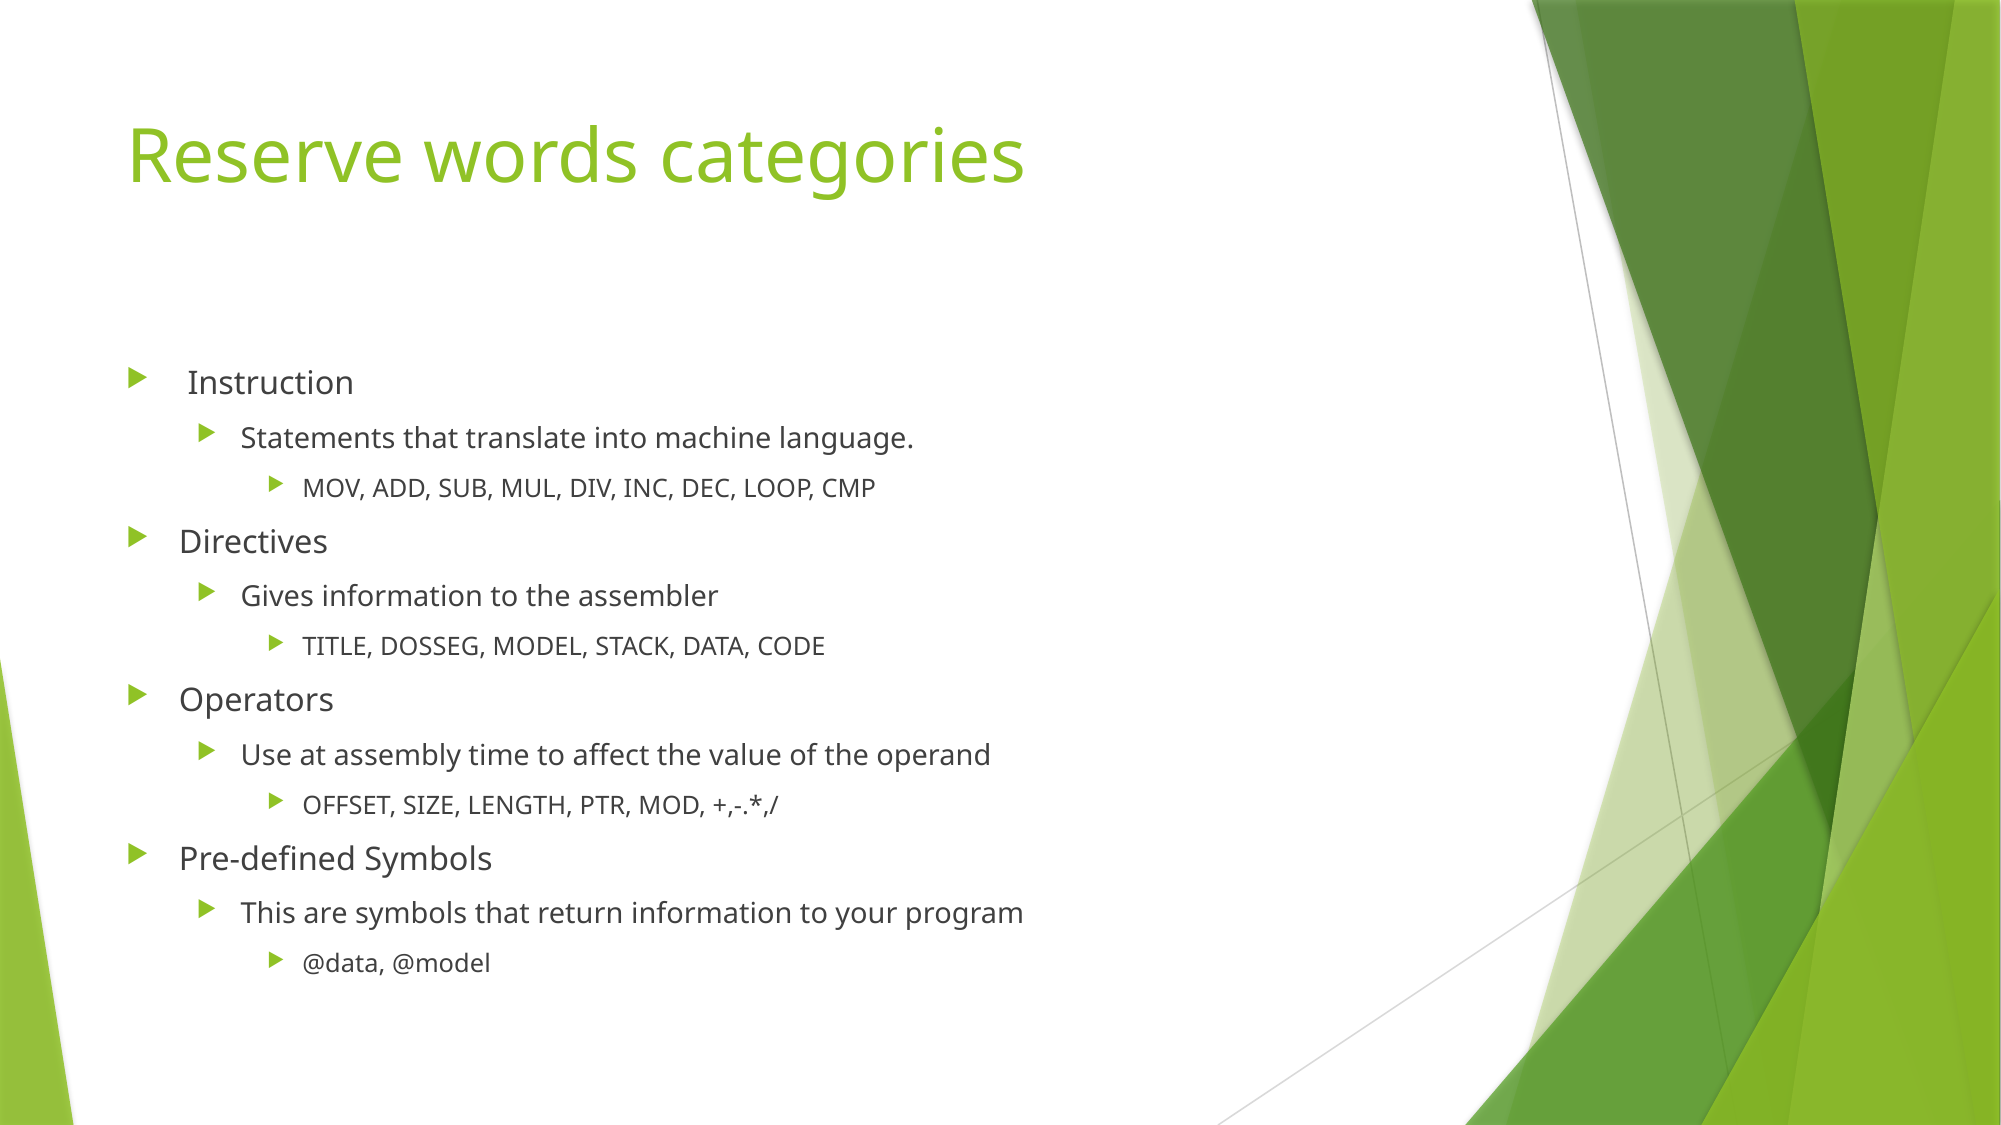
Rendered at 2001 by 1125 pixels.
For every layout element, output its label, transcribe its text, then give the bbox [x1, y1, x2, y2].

list Instruction Statements that translate into machine language. MOV, ADD, SUB, MUL, DIV, INC, DEC, LOOP, CMP Directives Gives information to the assembler TITLE, DOSSEG, MODEL, STACK, DATA, CODE Operators Use at assembly time to affect the value of the operand OFFSET, SIZE, LENGTH, PTR, MOD, +,-.*,/ Pre-defined Symbols This are symbols that return information to your program @data, @model [111, 354, 1522, 992]
title Reserve words categories [111, 99, 1522, 317]
